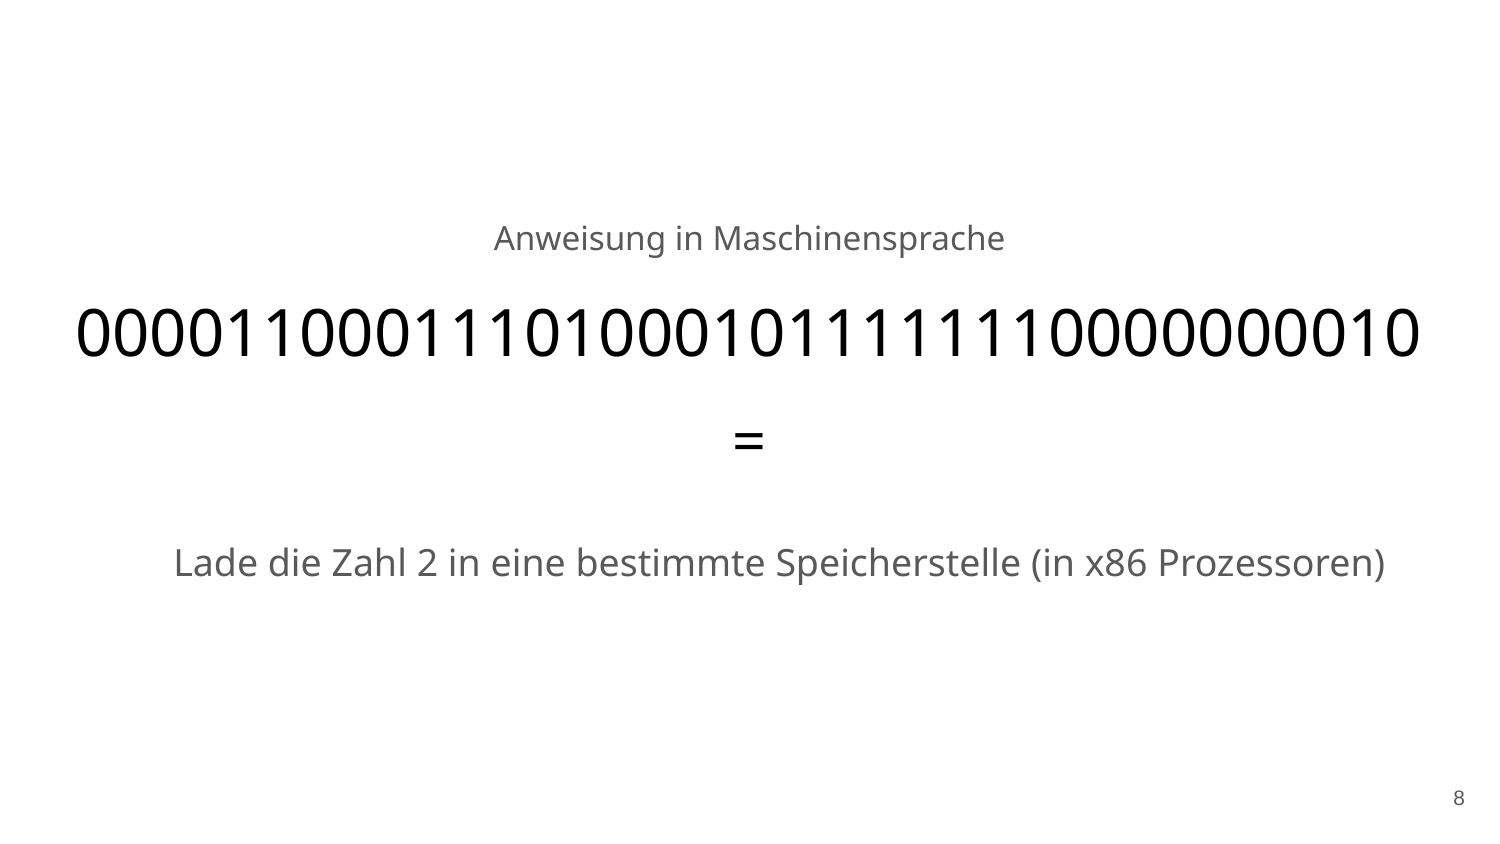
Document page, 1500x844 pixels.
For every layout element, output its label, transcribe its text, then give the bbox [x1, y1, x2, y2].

title Anweisung in Maschinensprache 000011000111010001011111110000000010 = [51, 181, 1449, 504]
slide_number ‹#› [1389, 764, 1480, 830]
list Lade die Zahl 2 in eine bestimmte Speicherstelle (in x86 Prozessoren) [51, 517, 1449, 731]
